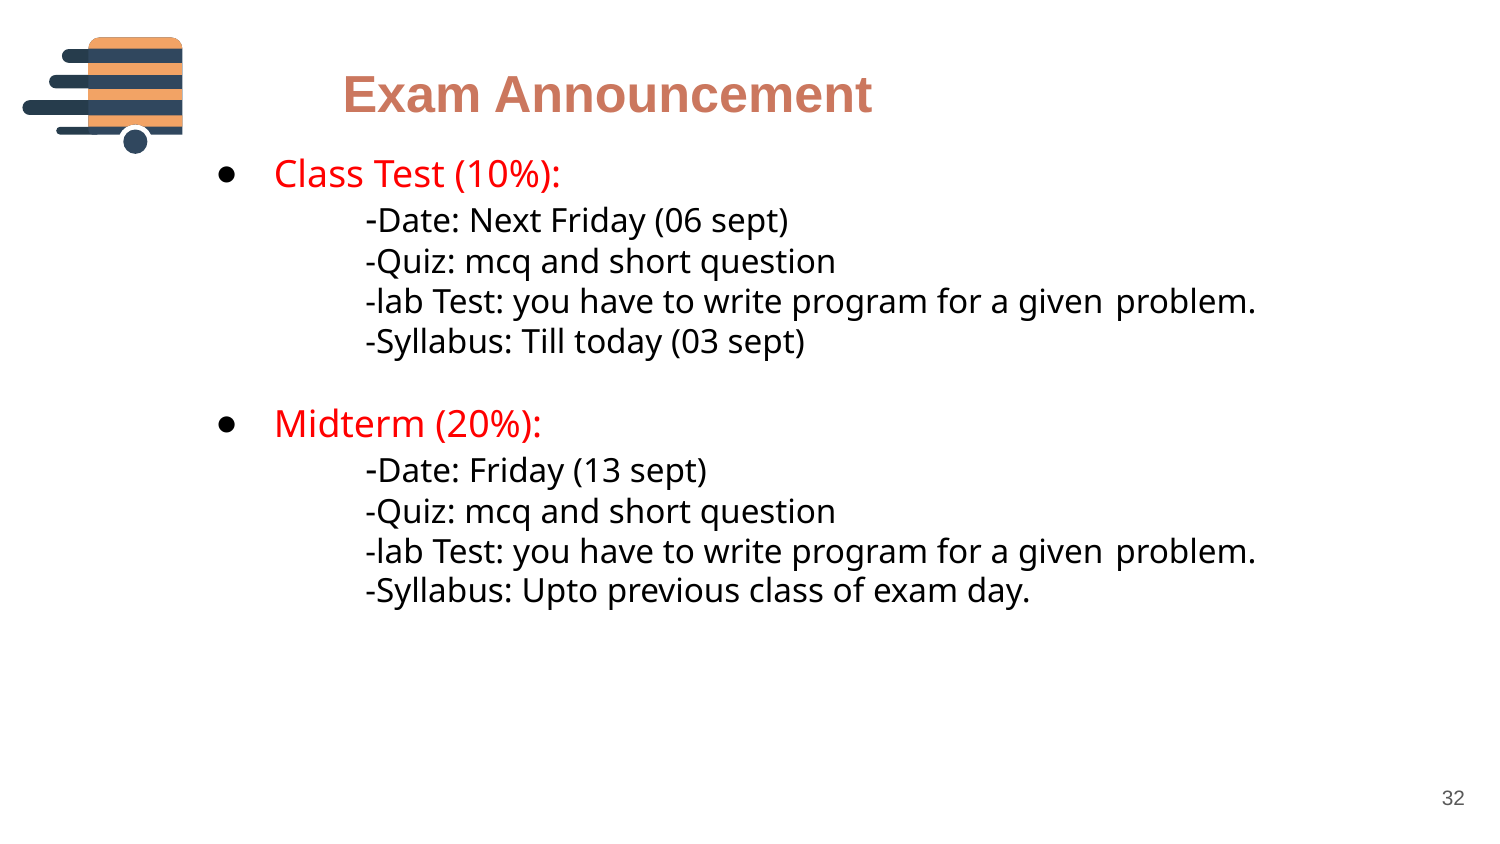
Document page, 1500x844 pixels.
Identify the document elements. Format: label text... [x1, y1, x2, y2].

text_box [56, 126, 90, 135]
text_box [22, 100, 88, 115]
text_box [88, 127, 127, 135]
text_box [88, 88, 183, 101]
text_box [88, 101, 183, 115]
text_box Exam Announcement [327, 45, 1009, 135]
text_box [88, 115, 183, 127]
text_box [88, 75, 183, 88]
text_box [88, 37, 183, 49]
text_box [88, 49, 183, 63]
text_box Class Test (10%): -Date: Next Friday (06 sept) -Quiz: mcq and short question -lab Test: you have to write program for a given problem. -Syllabus: Till today (03 sept) Midterm (20%): -Date: Friday (13 sept) -Quiz: mcq and short question -lab Test: you have to write program for a given problem. -Syllabus: Upto previous class of exam day. [183, 135, 1309, 816]
text_box [88, 63, 183, 75]
text_box [144, 127, 183, 135]
text_box [61, 49, 88, 63]
slide_number 32 [1389, 764, 1480, 830]
text_box [123, 129, 148, 154]
text_box [49, 74, 88, 89]
